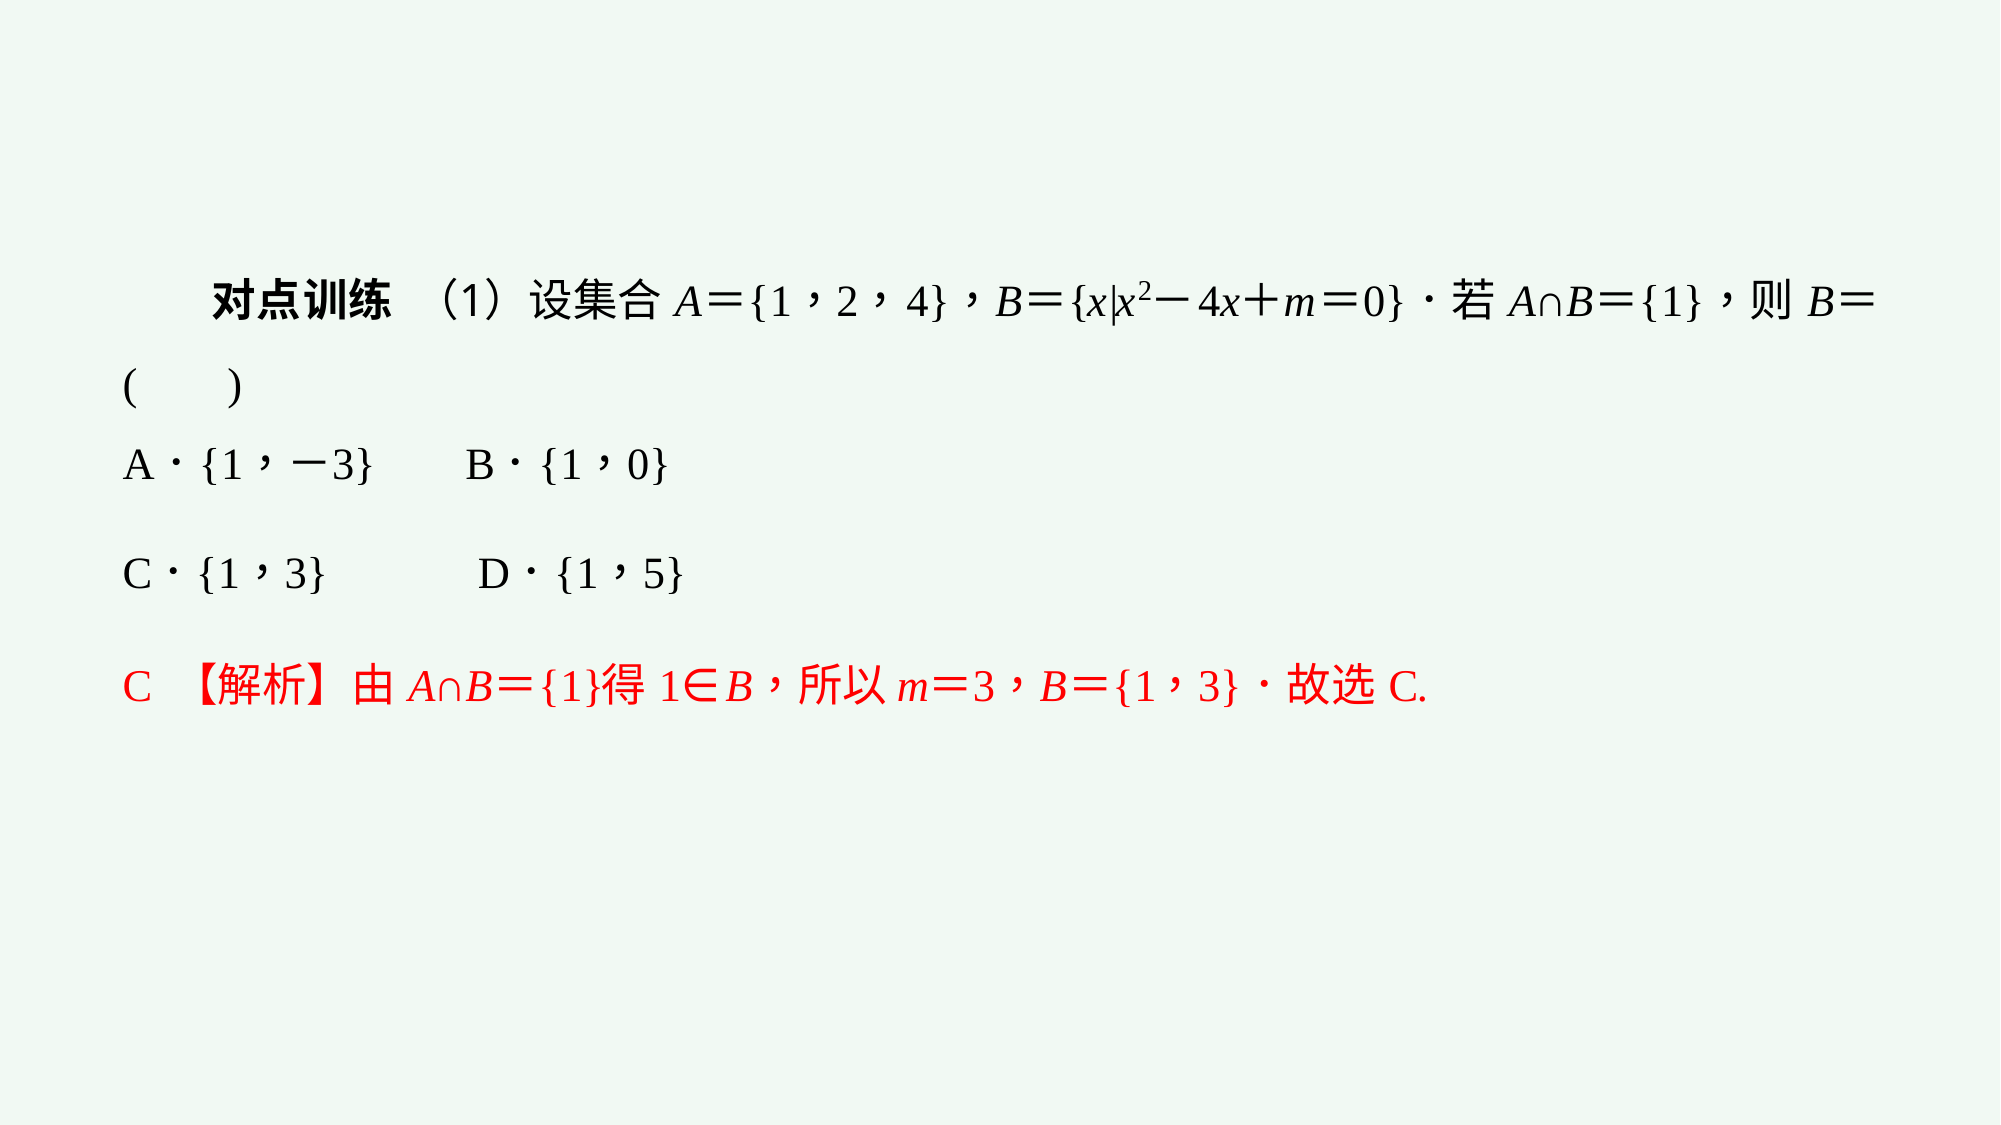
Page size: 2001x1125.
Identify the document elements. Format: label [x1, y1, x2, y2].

text_box [122, 656, 1881, 803]
text_box [122, 271, 1881, 624]
